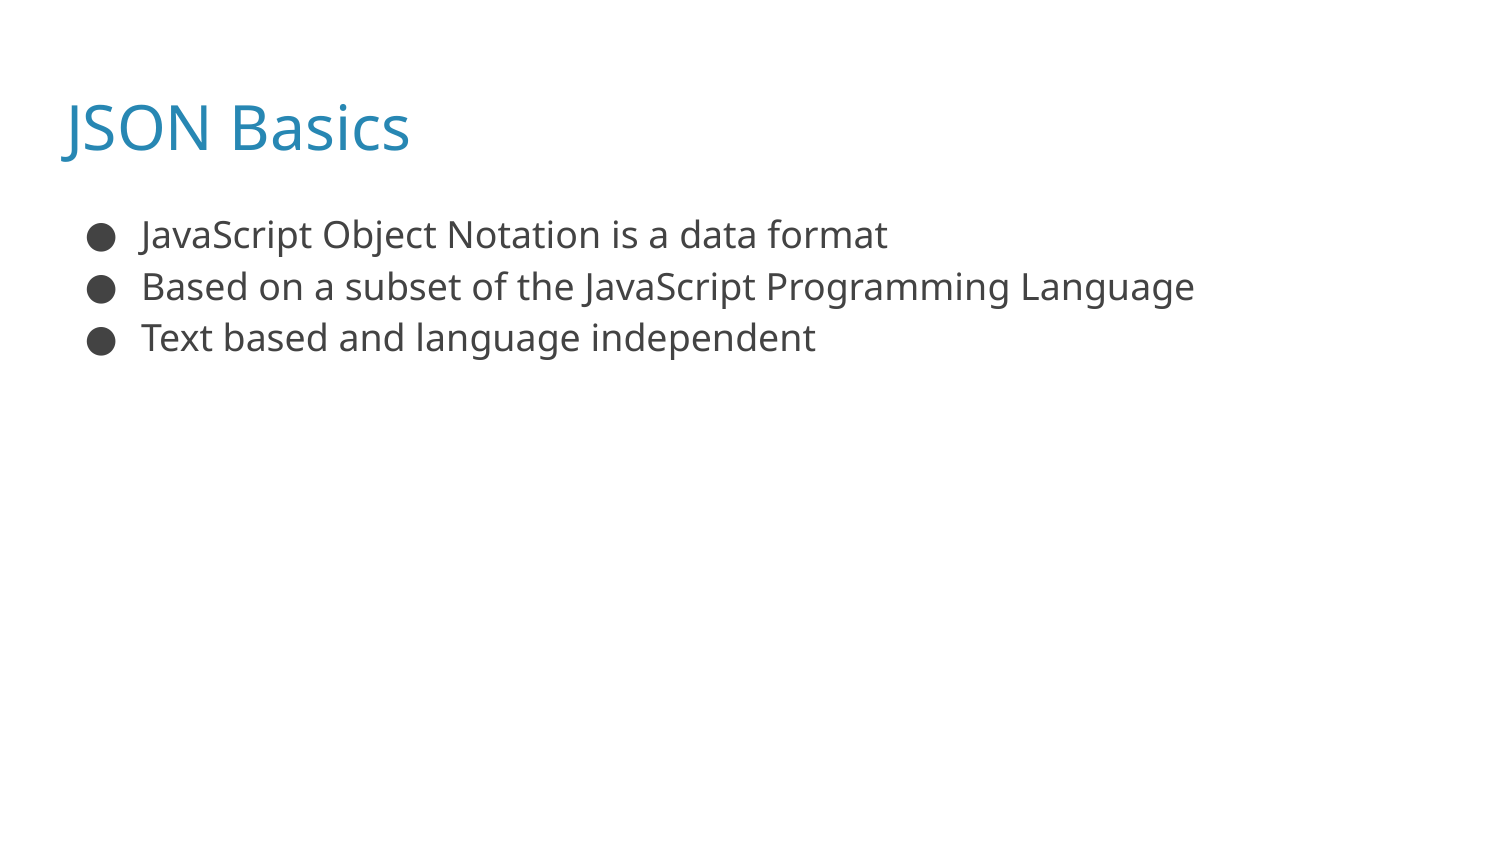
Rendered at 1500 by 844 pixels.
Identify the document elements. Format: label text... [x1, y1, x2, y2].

list JavaScript Object Notation is a data format Based on a subset of the JavaScript Programming Language Text based and language independent [51, 189, 1449, 750]
title JSON Basics [51, 72, 1449, 167]
